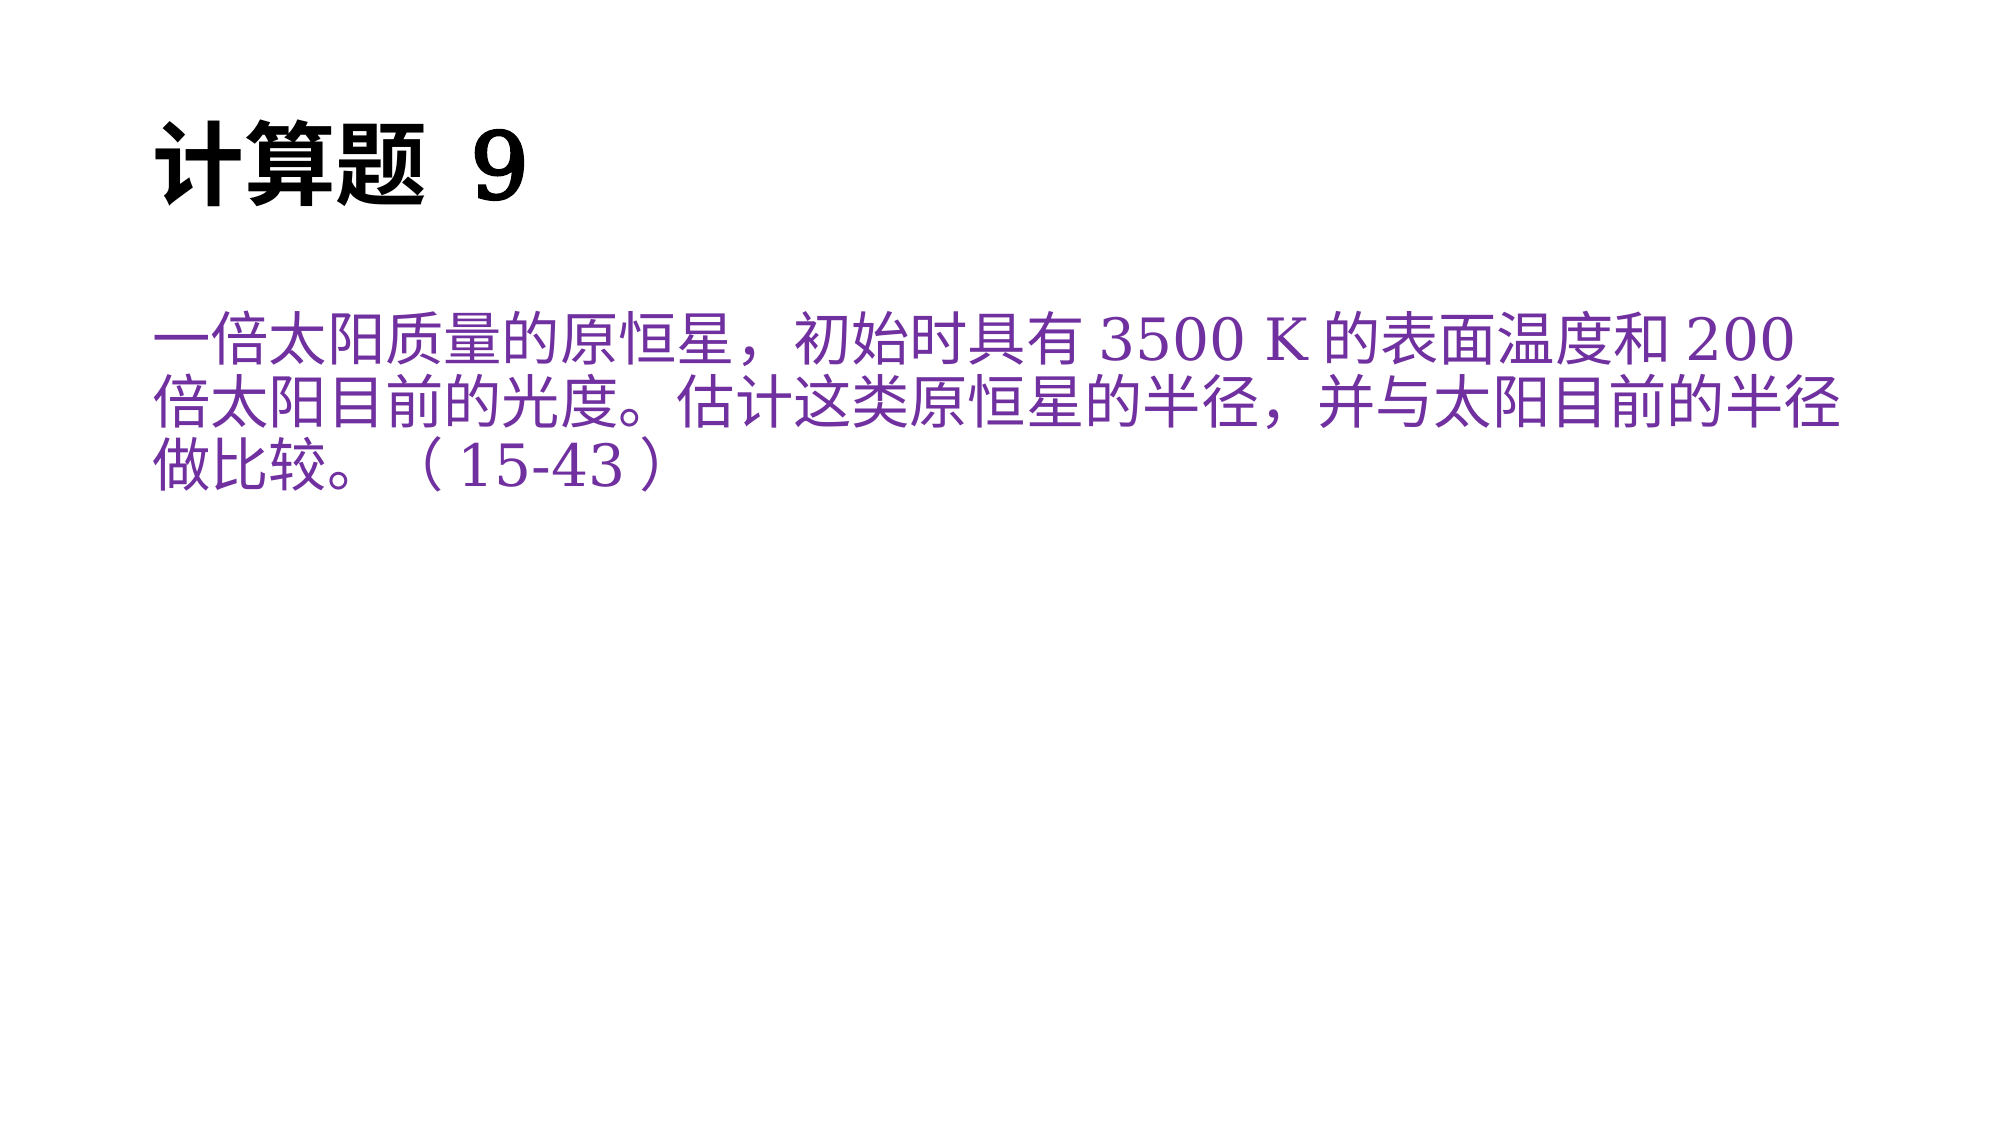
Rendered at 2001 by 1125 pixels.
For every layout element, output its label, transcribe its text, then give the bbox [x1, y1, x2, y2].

title 计算题 9 [137, 59, 1863, 278]
